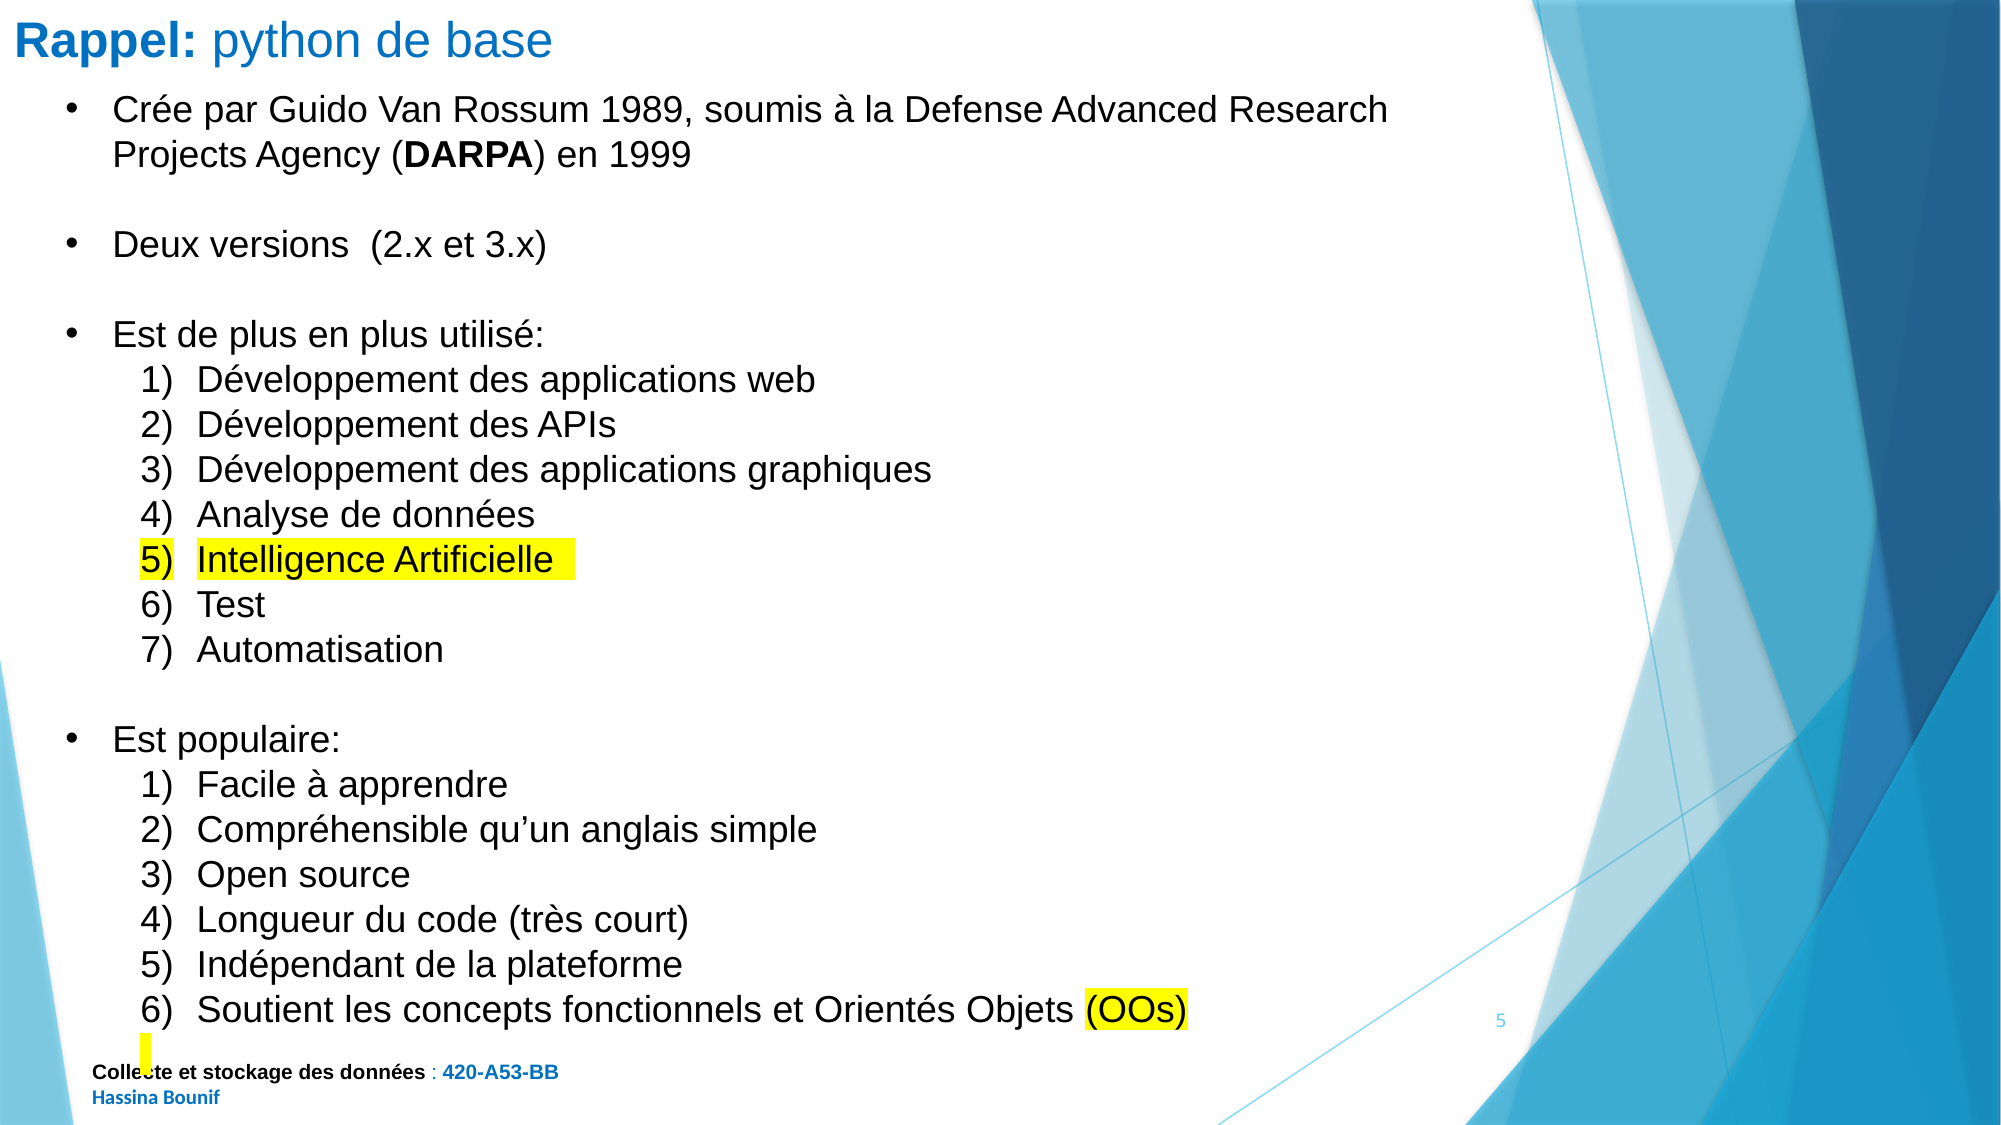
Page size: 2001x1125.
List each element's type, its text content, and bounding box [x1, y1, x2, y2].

slide_number 5 [1410, 991, 1522, 1051]
text_box Rappel: python de base [0, 0, 1058, 99]
text_box Crée par Guido Van Rossum 1989, soumis à la Defense Advanced Research Projects Agency (DARPA) en 1999 Deux versions (2.x et 3.x) Est de plus en plus utilisé: Développement des applications web Développement des APIs Développement des applications graphiques Analyse de données Intelligence Artificielle Test Automatisation Est populaire: Facile à apprendre Compréhensible qu’un anglais simple Open source Longueur du code (très court) Indépendant de la plateforme Soutient les concepts fonctionnels et Orientés Objets (OOs) [50, 77, 1410, 1083]
